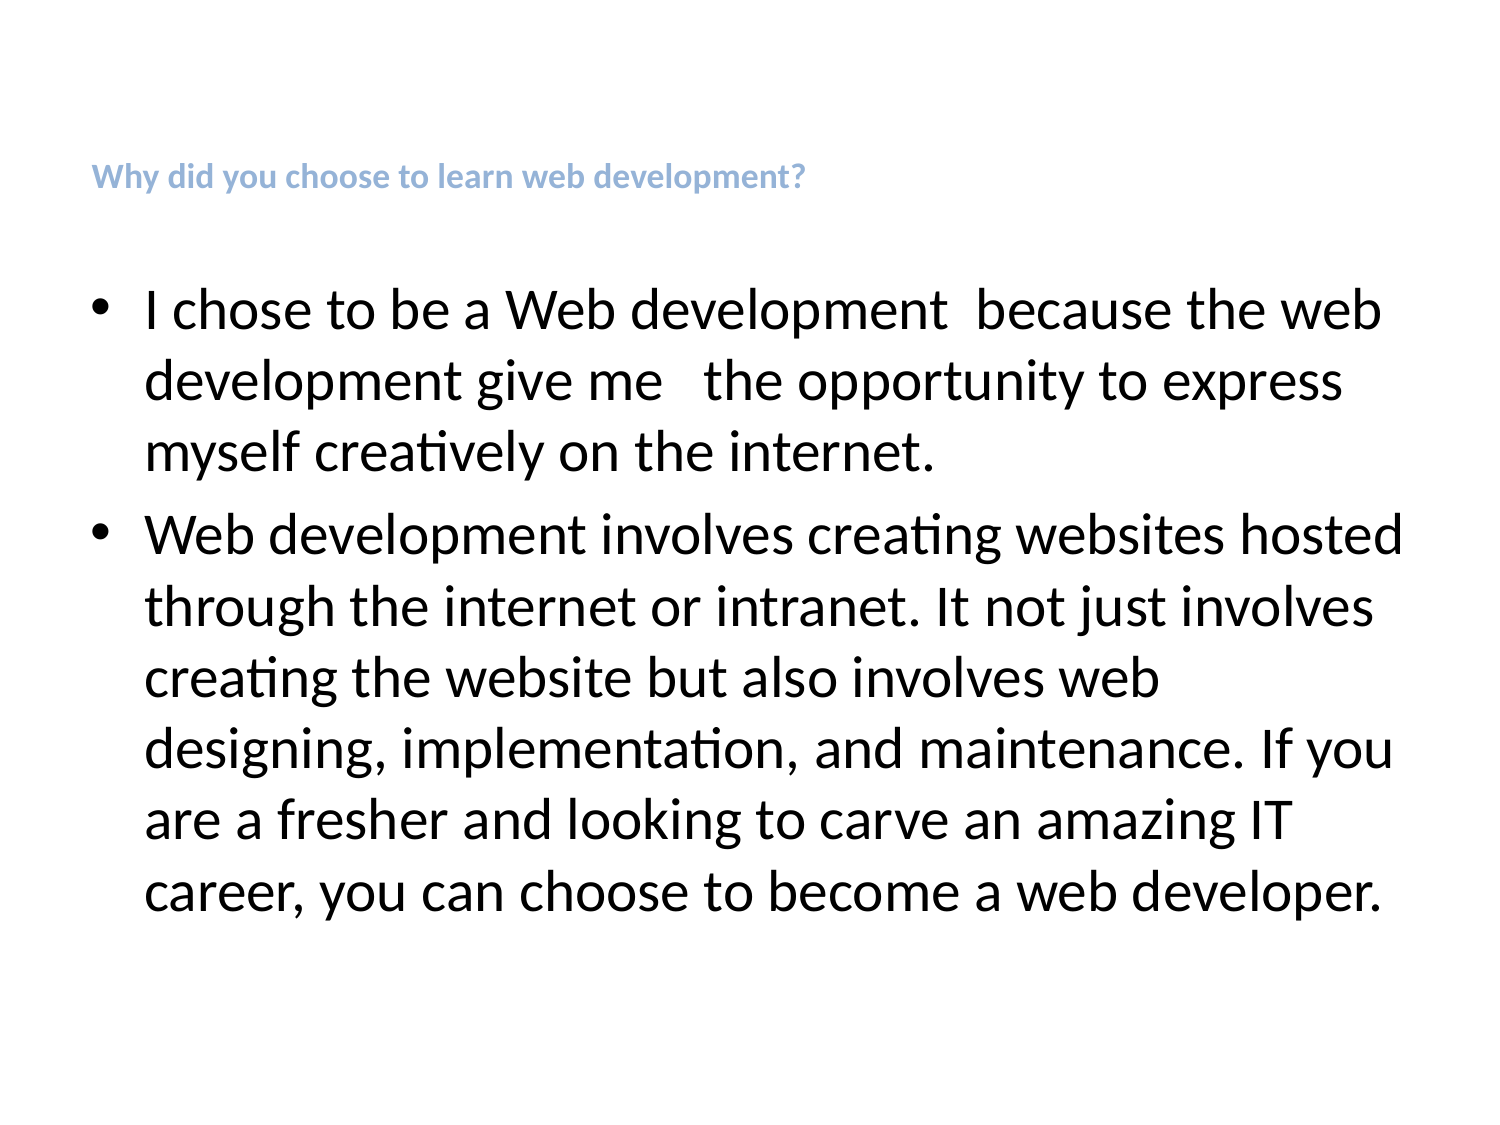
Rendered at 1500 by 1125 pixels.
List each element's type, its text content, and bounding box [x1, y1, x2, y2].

title Why did you choose to learn web development? [76, 101, 1427, 290]
list I chose to be a Web development because the web development give me the opportunity to express myself creatively on the internet. Web development involves creating websites hosted through the internet or intranet. It not just involves creating the website but also involves web designing, implementation, and maintenance. If you are a fresher and looking to carve an amazing IT career, you can choose to become a web developer. [75, 262, 1425, 1005]
